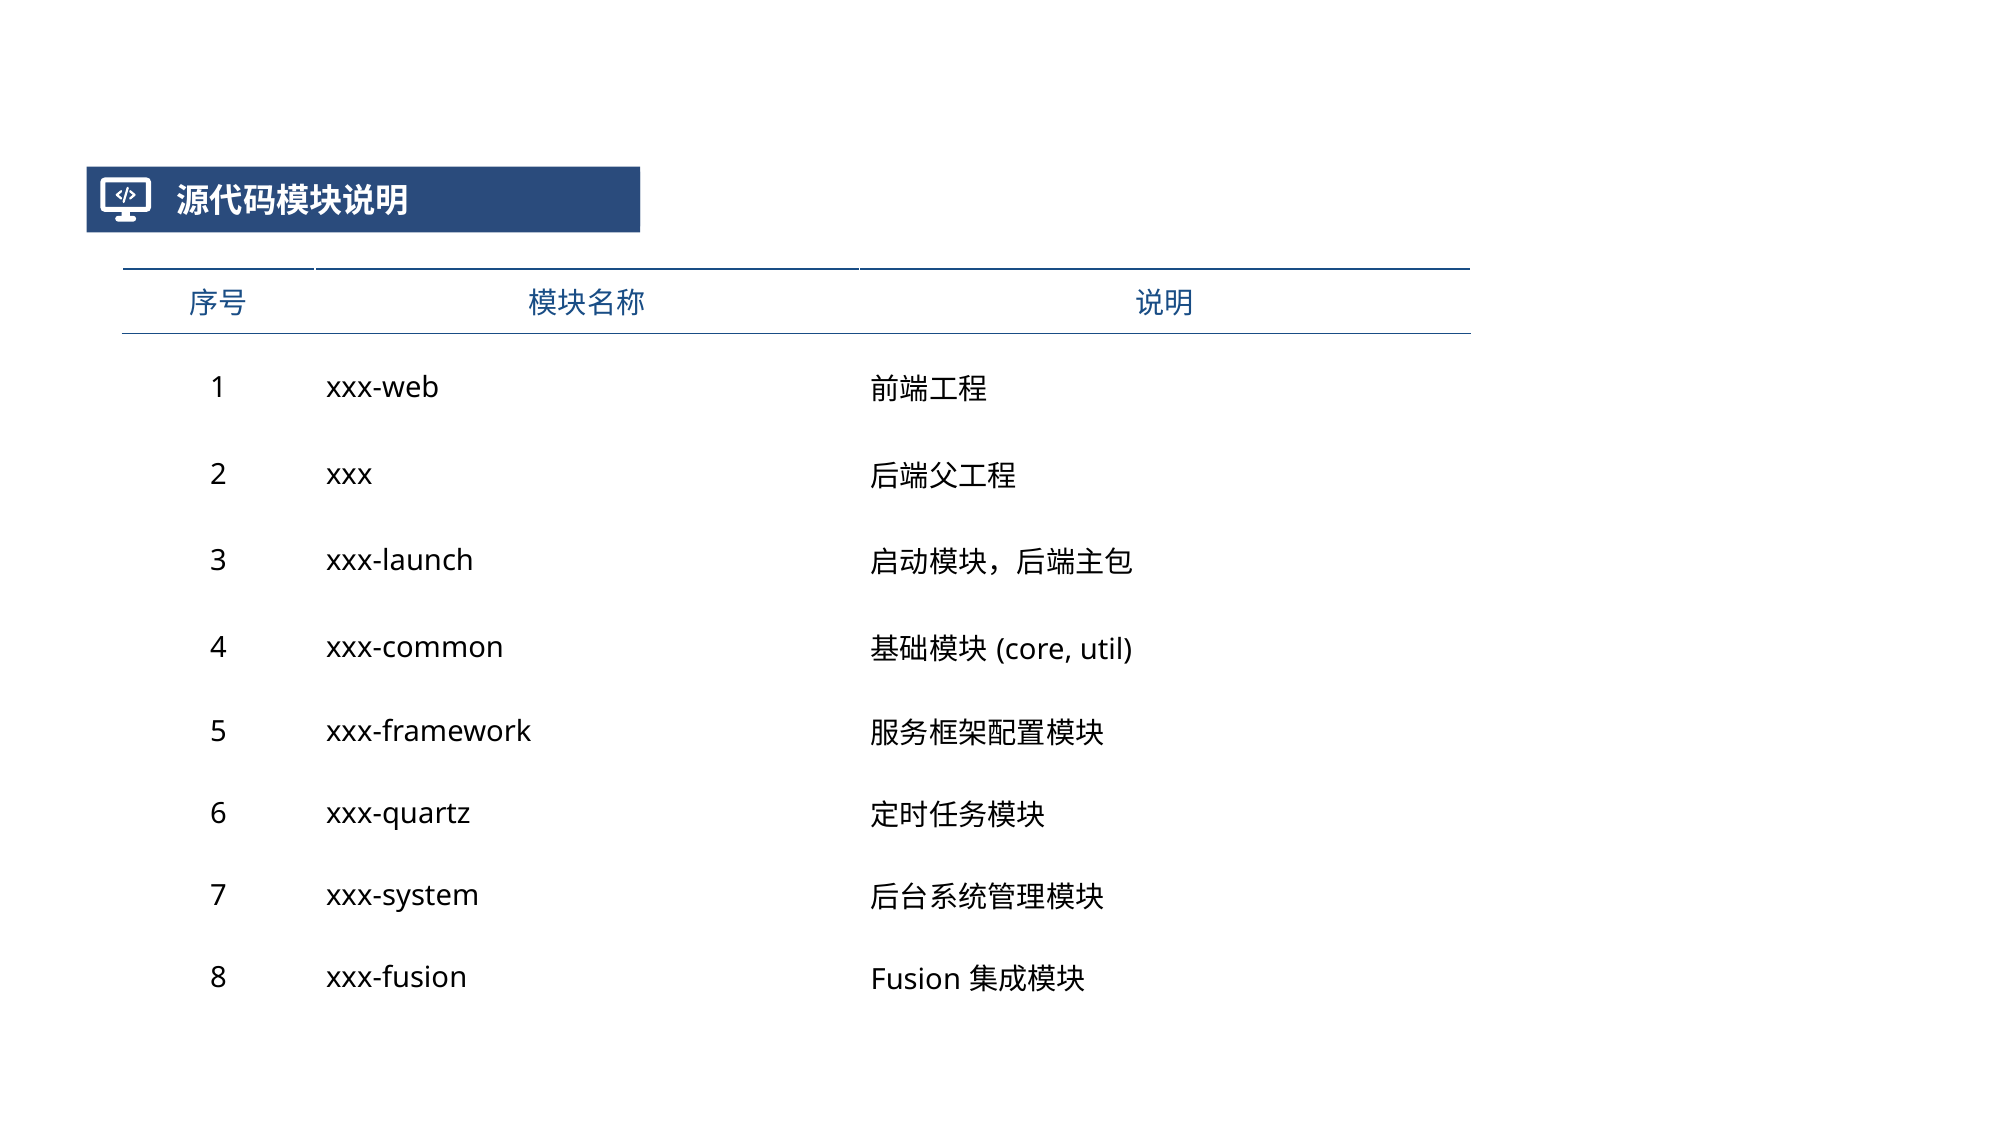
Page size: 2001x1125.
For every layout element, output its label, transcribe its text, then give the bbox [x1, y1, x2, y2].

table_cell xxx [316, 421, 859, 505]
table_cell xxx-launch [316, 507, 859, 592]
table_cell 定时任务模块 [860, 762, 1470, 842]
text_box 源代码模块说明 [161, 171, 641, 227]
text_box [99, 176, 153, 223]
text_box [82, 166, 986, 1048]
text_box [86, 166, 641, 233]
table_cell 1 [123, 334, 314, 419]
table_cell xxx-system [316, 844, 859, 924]
table_cell xxx-common [316, 594, 859, 678]
table_cell Fusion集成模块 [860, 926, 1470, 1006]
table_cell 2 [123, 421, 314, 505]
table_header 说明 [860, 270, 1470, 333]
table_cell 5 [123, 680, 314, 760]
table_cell 启动模块，后端主包 [860, 507, 1470, 592]
table_cell 3 [123, 507, 314, 592]
table_cell 后端父工程 [860, 421, 1470, 505]
table_cell 4 [123, 594, 314, 678]
table_cell 7 [123, 844, 314, 924]
table_cell 服务框架配置模块 [860, 680, 1470, 760]
table_header 模块名称 [316, 270, 859, 333]
table_cell xxx-web [316, 334, 859, 419]
table_header 序号 [123, 270, 314, 333]
table_cell xxx-quartz [316, 762, 859, 842]
table_cell xxx-framework [316, 680, 859, 760]
table_cell 8 [123, 926, 314, 1006]
table_cell 基础模块(core, util) [860, 594, 1470, 678]
table_cell 后台系统管理模块 [860, 844, 1470, 924]
table_cell xxx-fusion [316, 926, 859, 1006]
table_cell 前端工程 [860, 334, 1470, 419]
table_cell 6 [123, 762, 314, 842]
